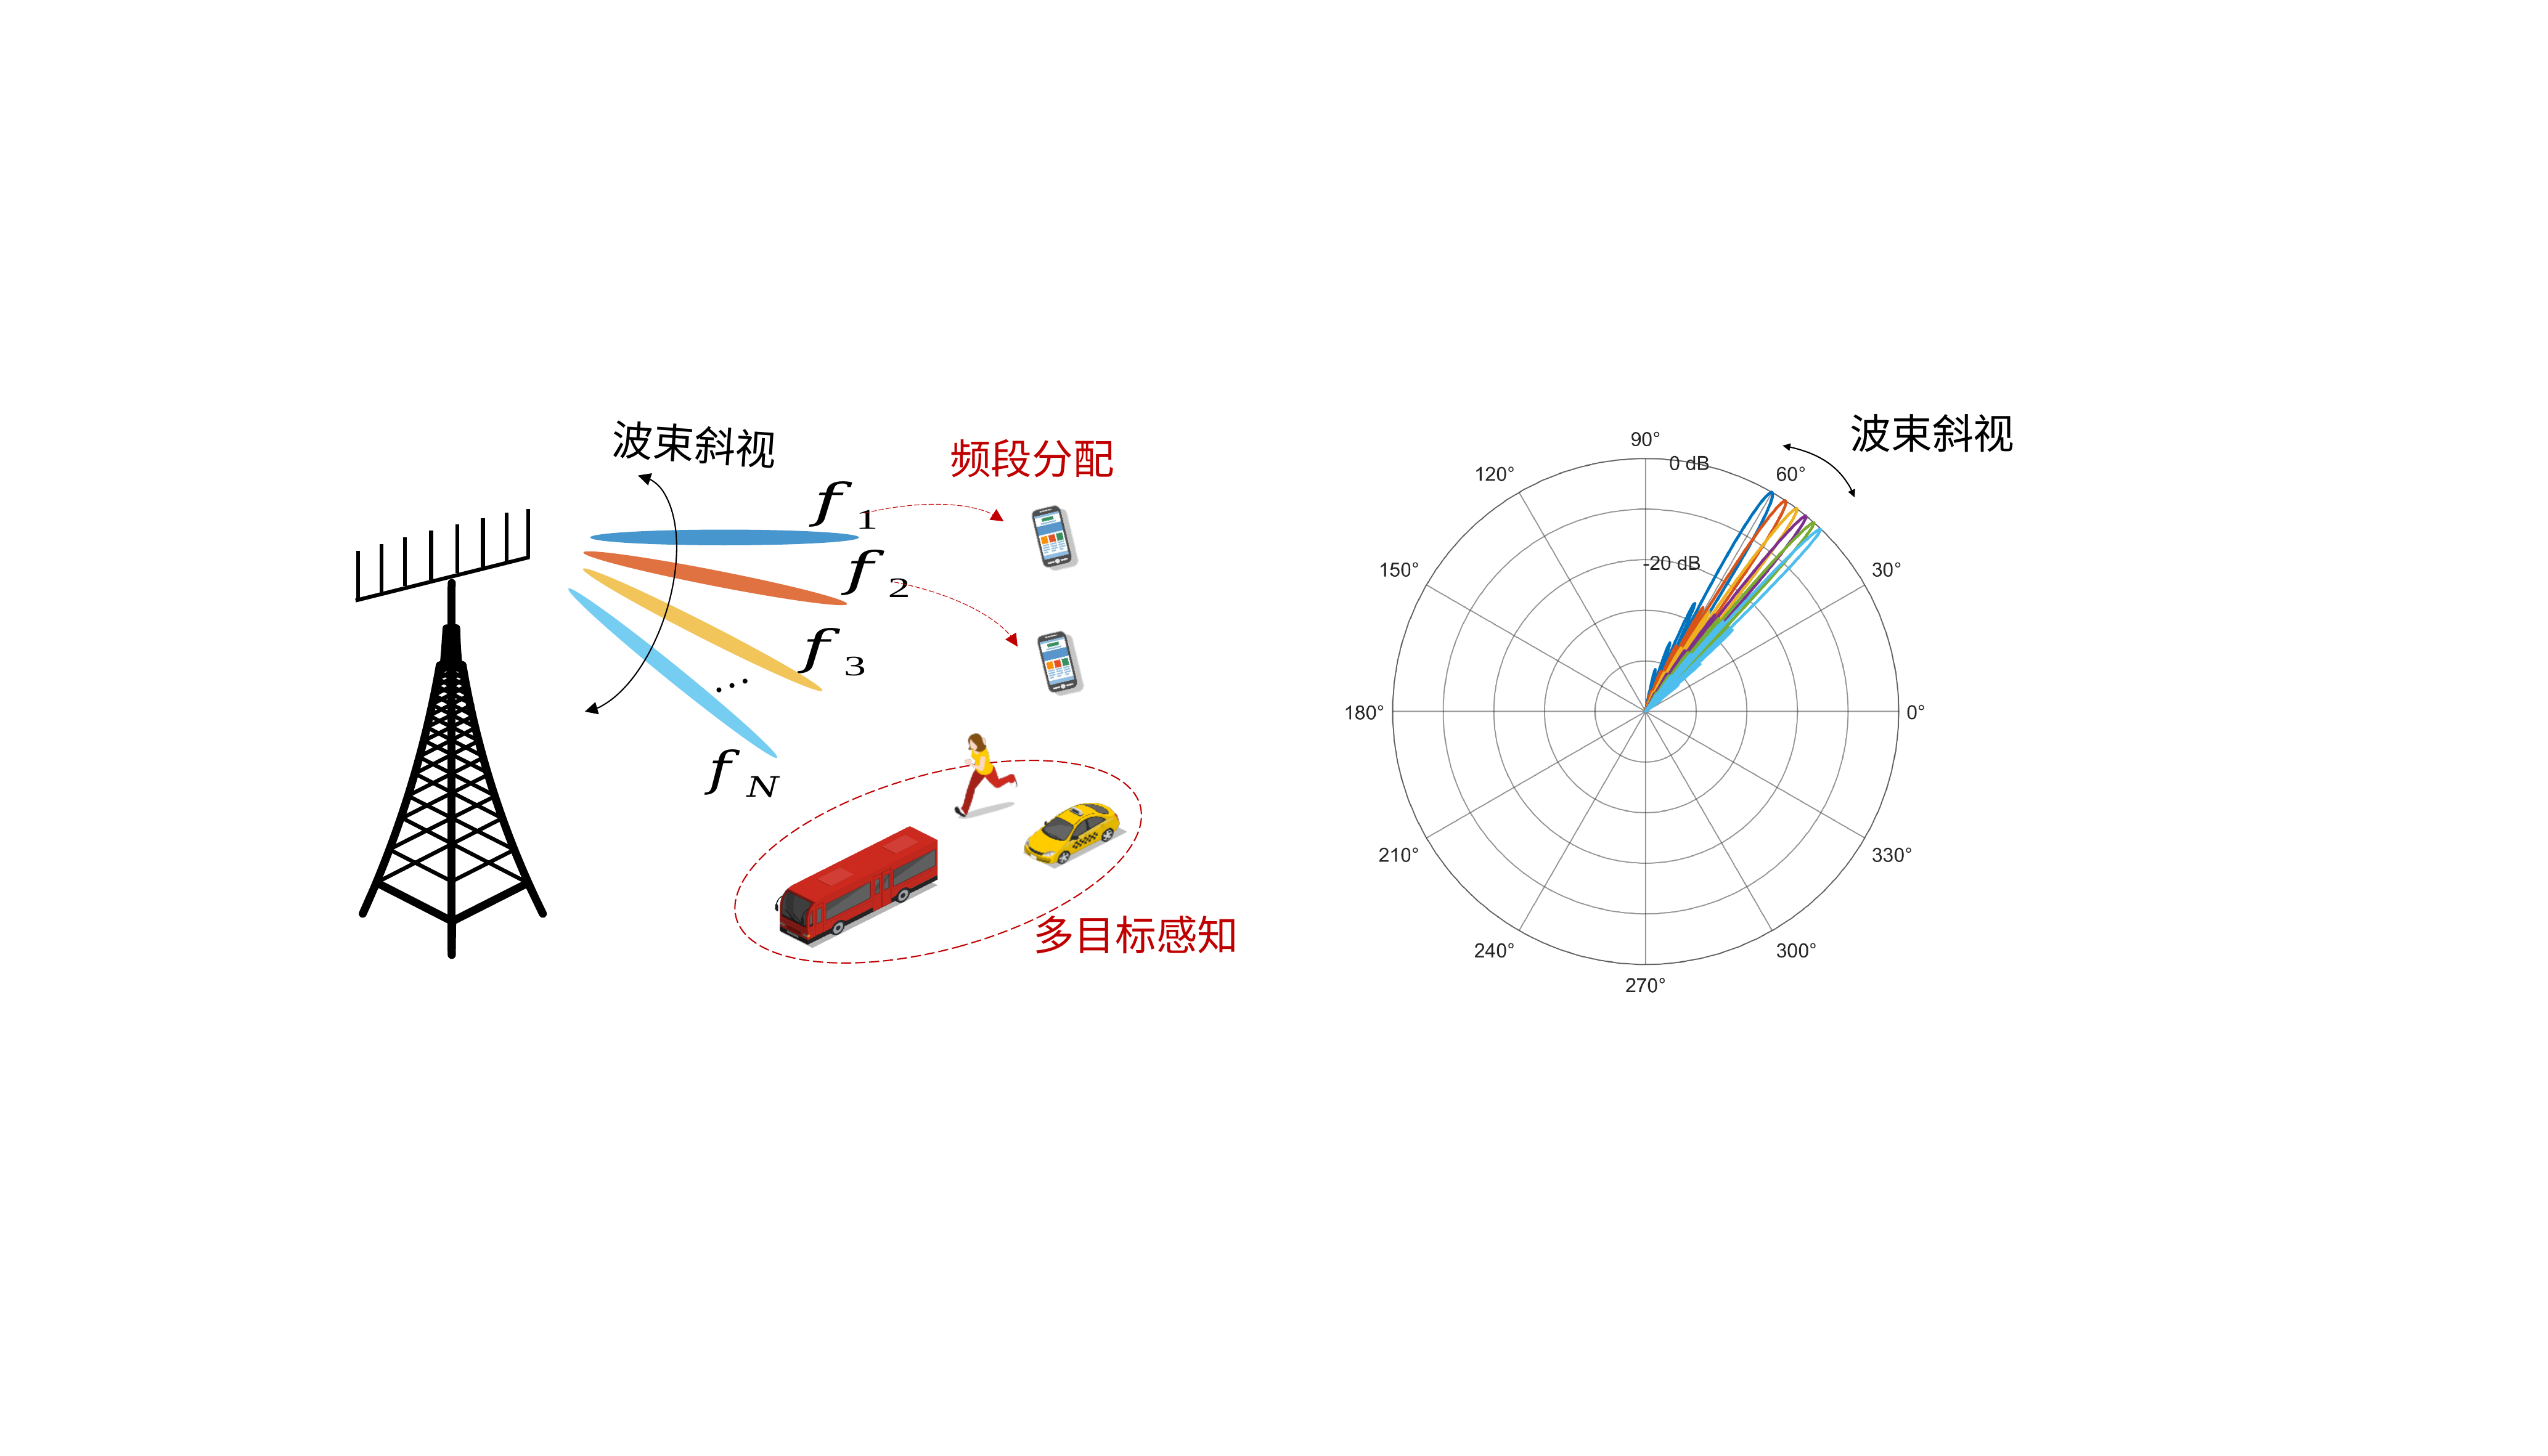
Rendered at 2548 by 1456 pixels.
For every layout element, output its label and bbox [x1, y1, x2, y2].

text_box [1273, 403, 2034, 998]
text_box [353, 415, 1263, 984]
